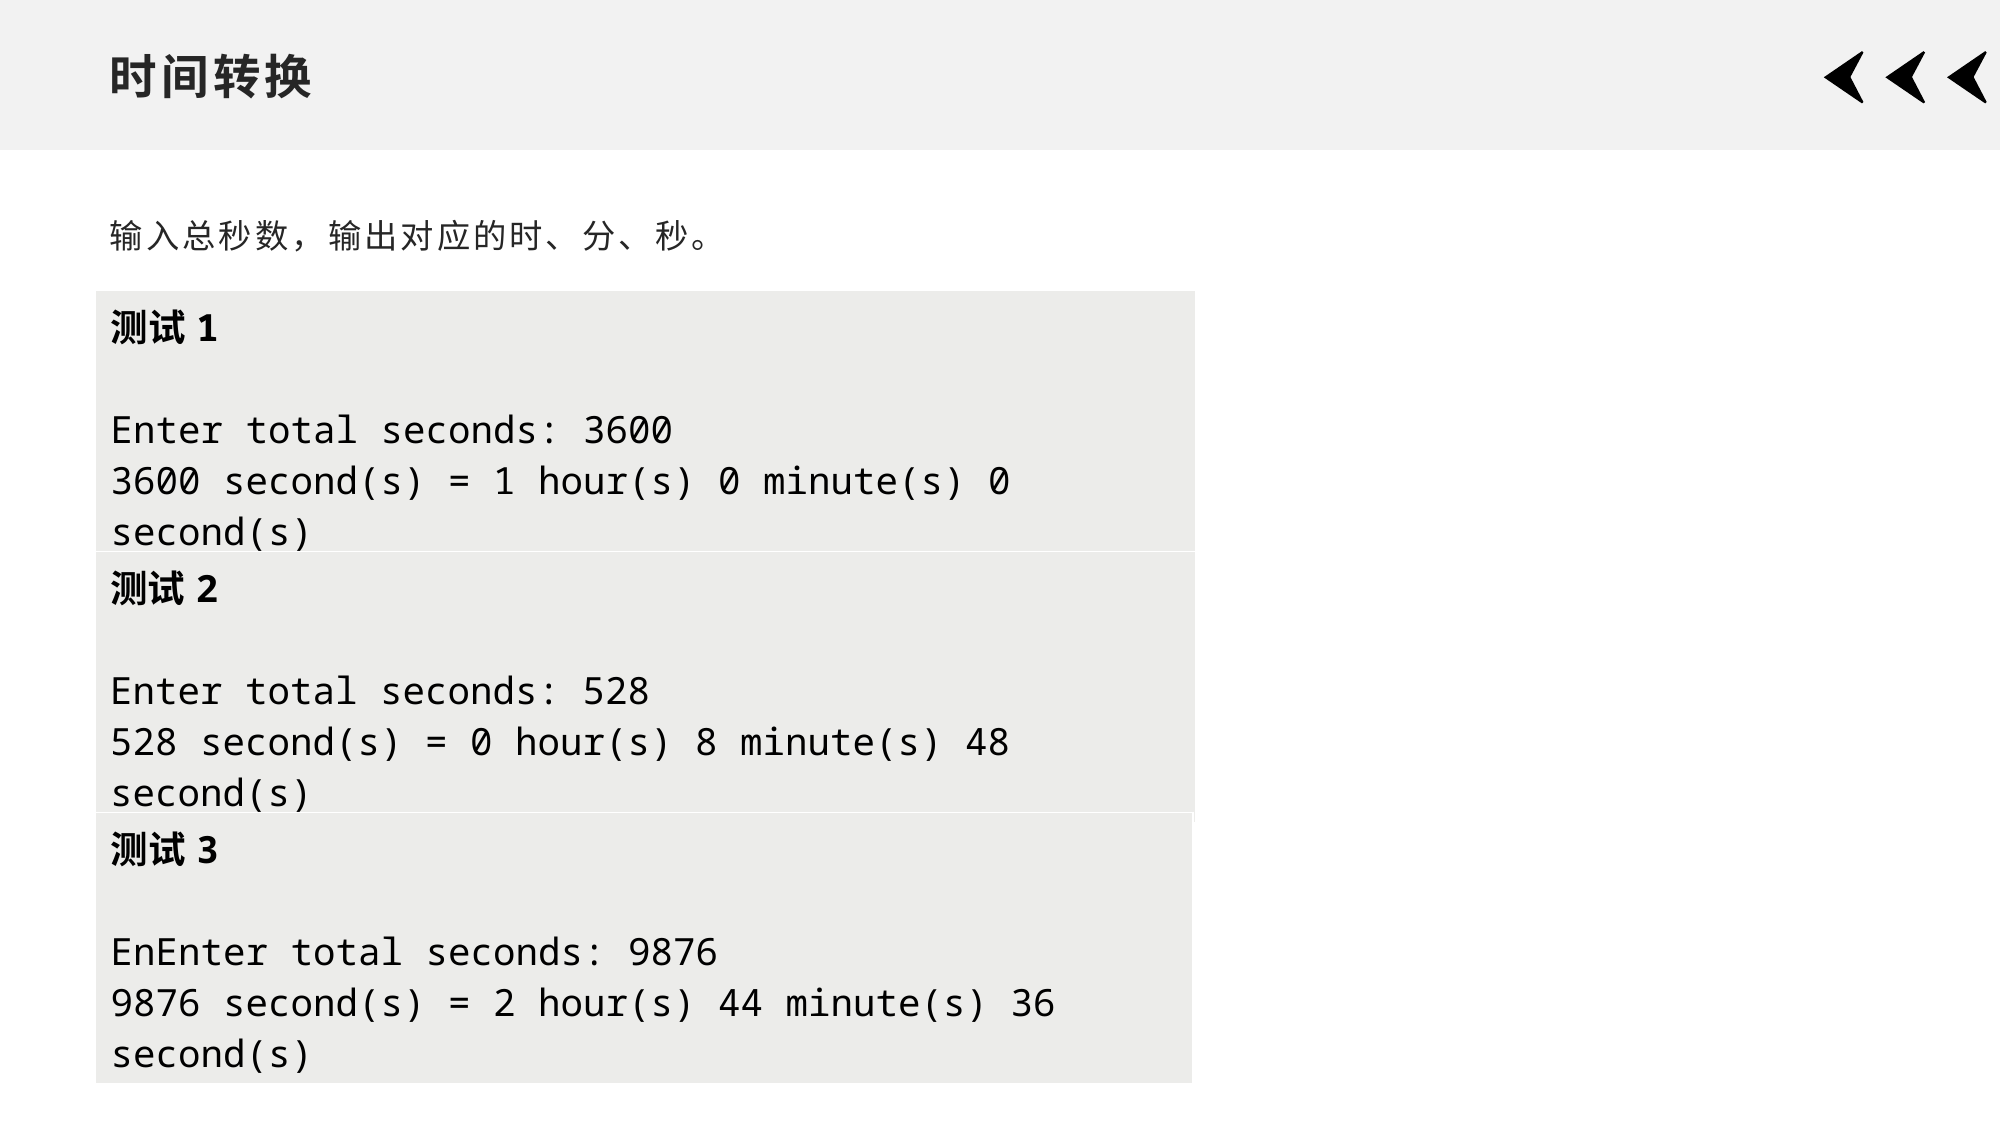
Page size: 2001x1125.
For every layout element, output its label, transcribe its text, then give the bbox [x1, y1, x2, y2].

table_header 测试2 Enter total seconds: 528 528 second(s) = 0 hour(s) 8 minute(s) 48 second(s) [96, 552, 1195, 822]
table_header 测试1 Enter total seconds: 3600 3600 second(s) = 1 hour(s) 0 minute(s) 0 second(s) [96, 291, 1195, 551]
title 时间转换 [95, 38, 1906, 112]
text_box 输入总秒数，输出对应的时、分、秒。 [95, 195, 775, 269]
table_header 测试3 EnEnter total seconds: 9876 9876 second(s) = 2 hour(s) 44 minute(s) 36 second(s) [96, 813, 1192, 1083]
